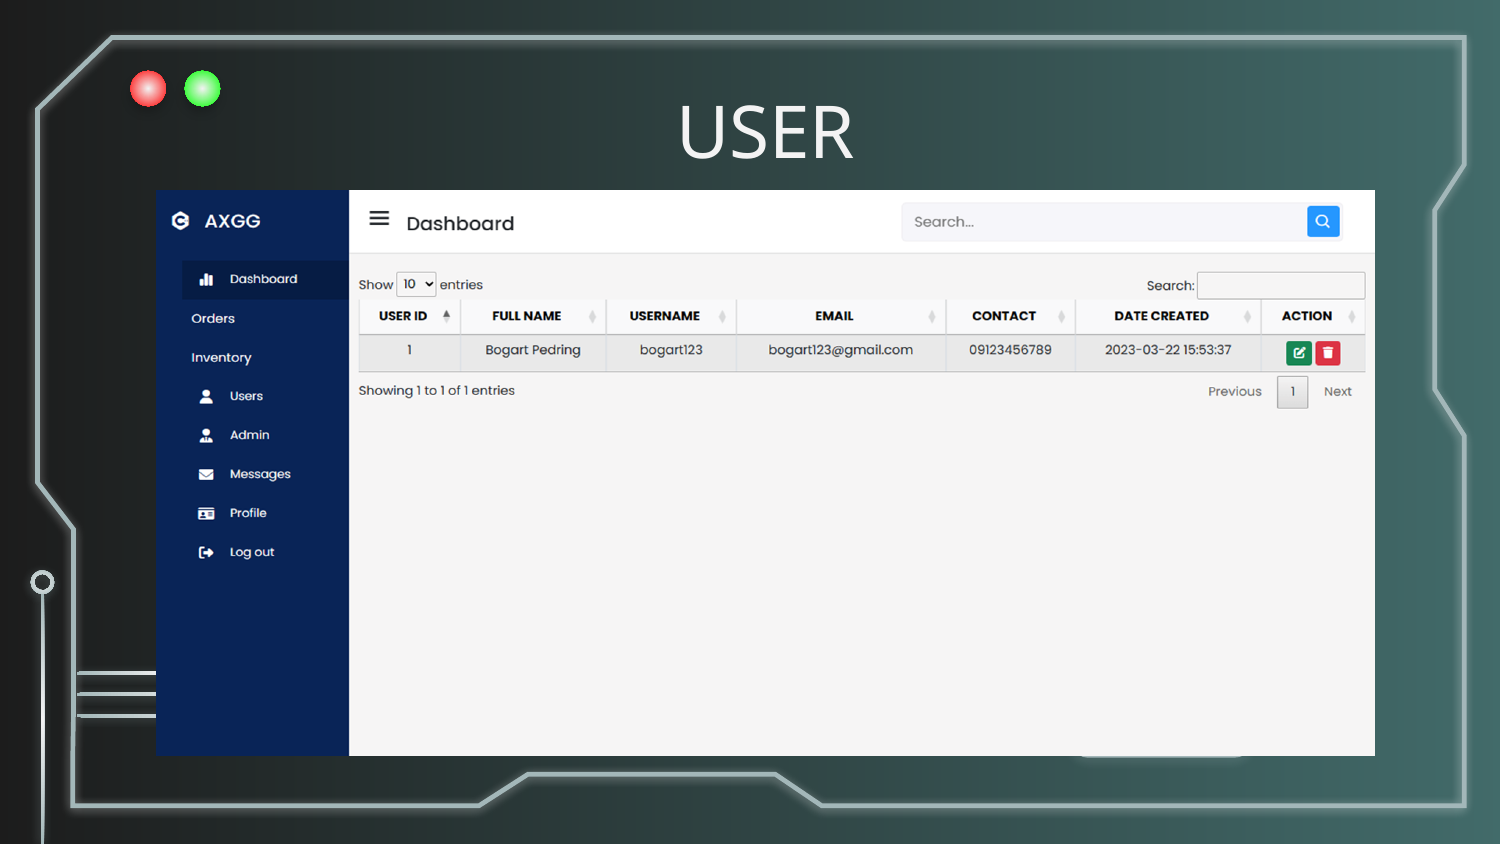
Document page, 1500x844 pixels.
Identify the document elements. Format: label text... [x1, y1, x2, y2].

picture [155, 190, 1376, 757]
title USER [235, 70, 1297, 188]
text_box [184, 70, 221, 107]
text_box [130, 70, 166, 107]
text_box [76, 660, 150, 728]
